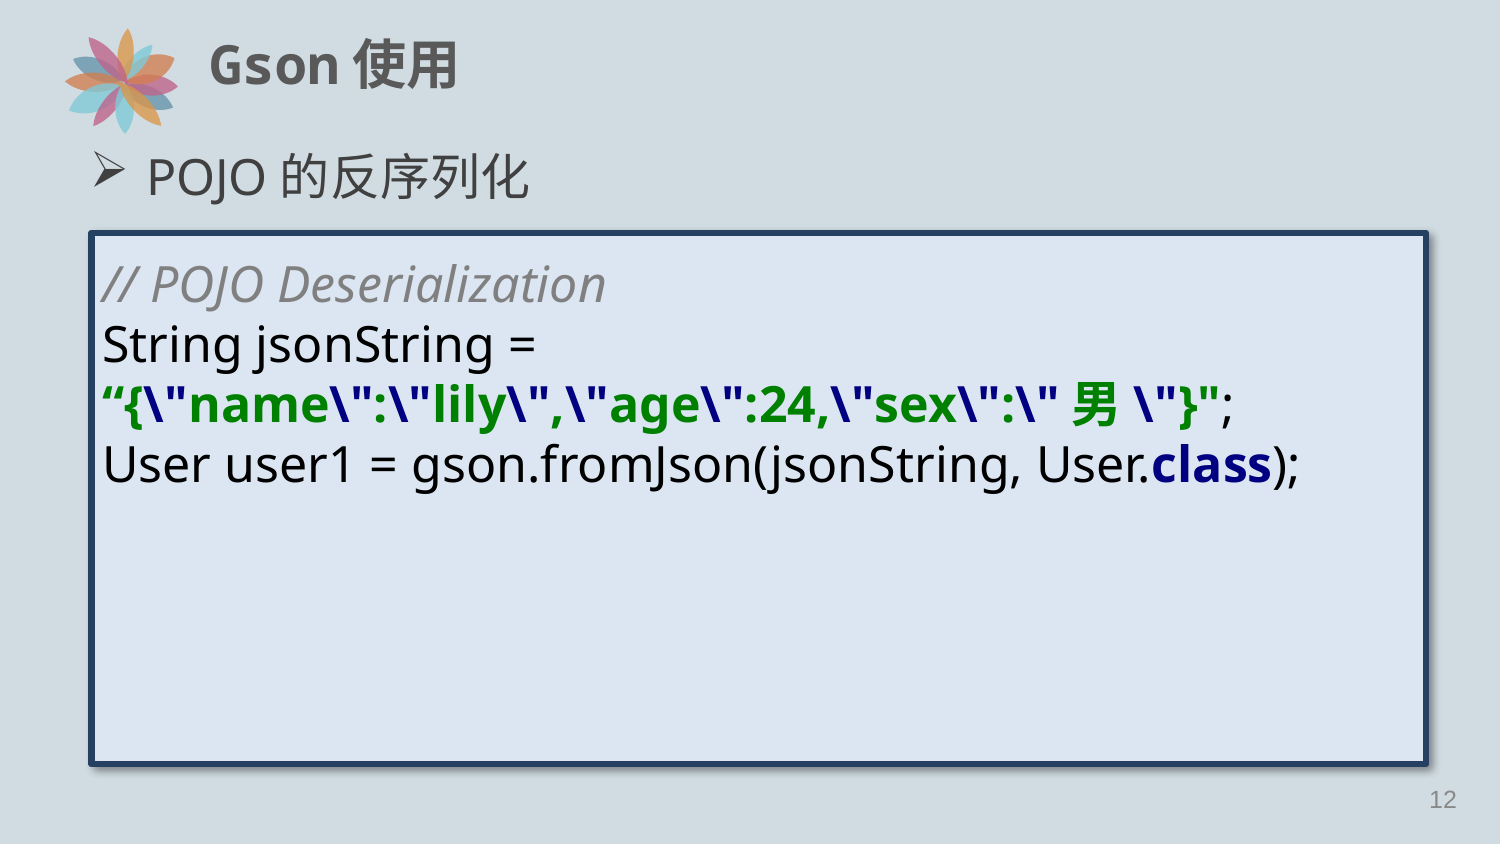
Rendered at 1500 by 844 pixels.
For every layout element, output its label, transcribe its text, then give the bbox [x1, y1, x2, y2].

slide_number 11 [1364, 776, 1473, 822]
list // POJO Deserialization String jsonString = “{\"name\":\"lily\",\"age\":24,\"sex\":\"男\"}"; User user1 = gson.fromJson(jsonString, User.class); [87, 244, 1400, 753]
list POJO的反序列化 [75, 138, 1425, 753]
title Gson使用 [194, 23, 1195, 122]
